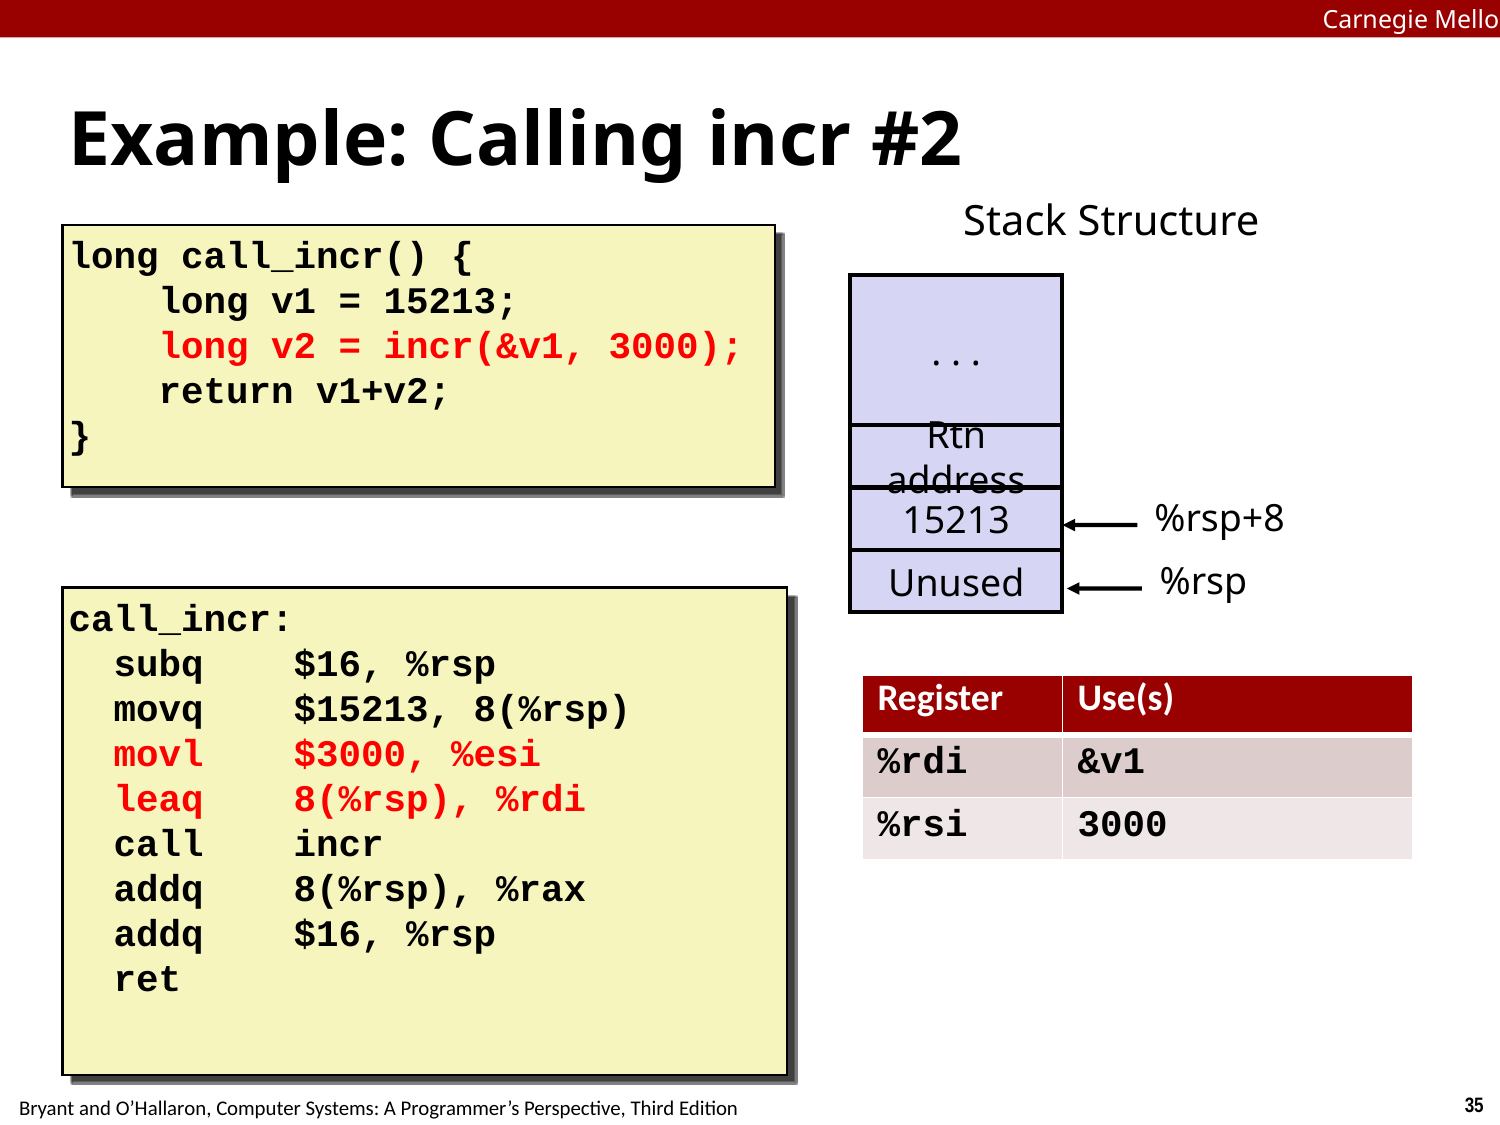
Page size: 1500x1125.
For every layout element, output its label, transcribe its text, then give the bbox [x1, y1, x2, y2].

text_box [1062, 518, 1138, 532]
table_cell %rdi [863, 738, 1062, 797]
text_box 15213 [849, 488, 1063, 549]
title Example: Calling incr #2 [62, 41, 1438, 230]
text_box [1066, 582, 1142, 595]
table_header Use(s) [1063, 676, 1412, 732]
table_cell %rsi [863, 798, 1062, 859]
text_box Unused [849, 549, 1063, 613]
text_box [0, 0, 1500, 38]
text_box Stack Structure [956, 187, 1266, 250]
table_header Register [863, 676, 1062, 732]
text_box Carnegie Mellon [1322, 3, 1500, 33]
text_box %rsp [1153, 550, 1254, 609]
table_cell 3000 [1063, 798, 1412, 859]
text_box %rsp+8 [1148, 487, 1292, 545]
text_box . . . [849, 274, 1063, 424]
table_cell &v1 [1063, 738, 1412, 797]
text_box long call_incr() { long v1 = 15213; long v2 = incr(&v1, 3000); return v1+v2; } [62, 224, 775, 488]
text_box Rtn address [849, 424, 1063, 488]
text_box call_incr: subq $16, %rsp movq $15213, 8(%rsp) movl $3000, %esi leaq 8(%rsp), %rdi call incr addq 8(%rsp), %rax addq $16, %rsp ret [62, 587, 788, 1075]
